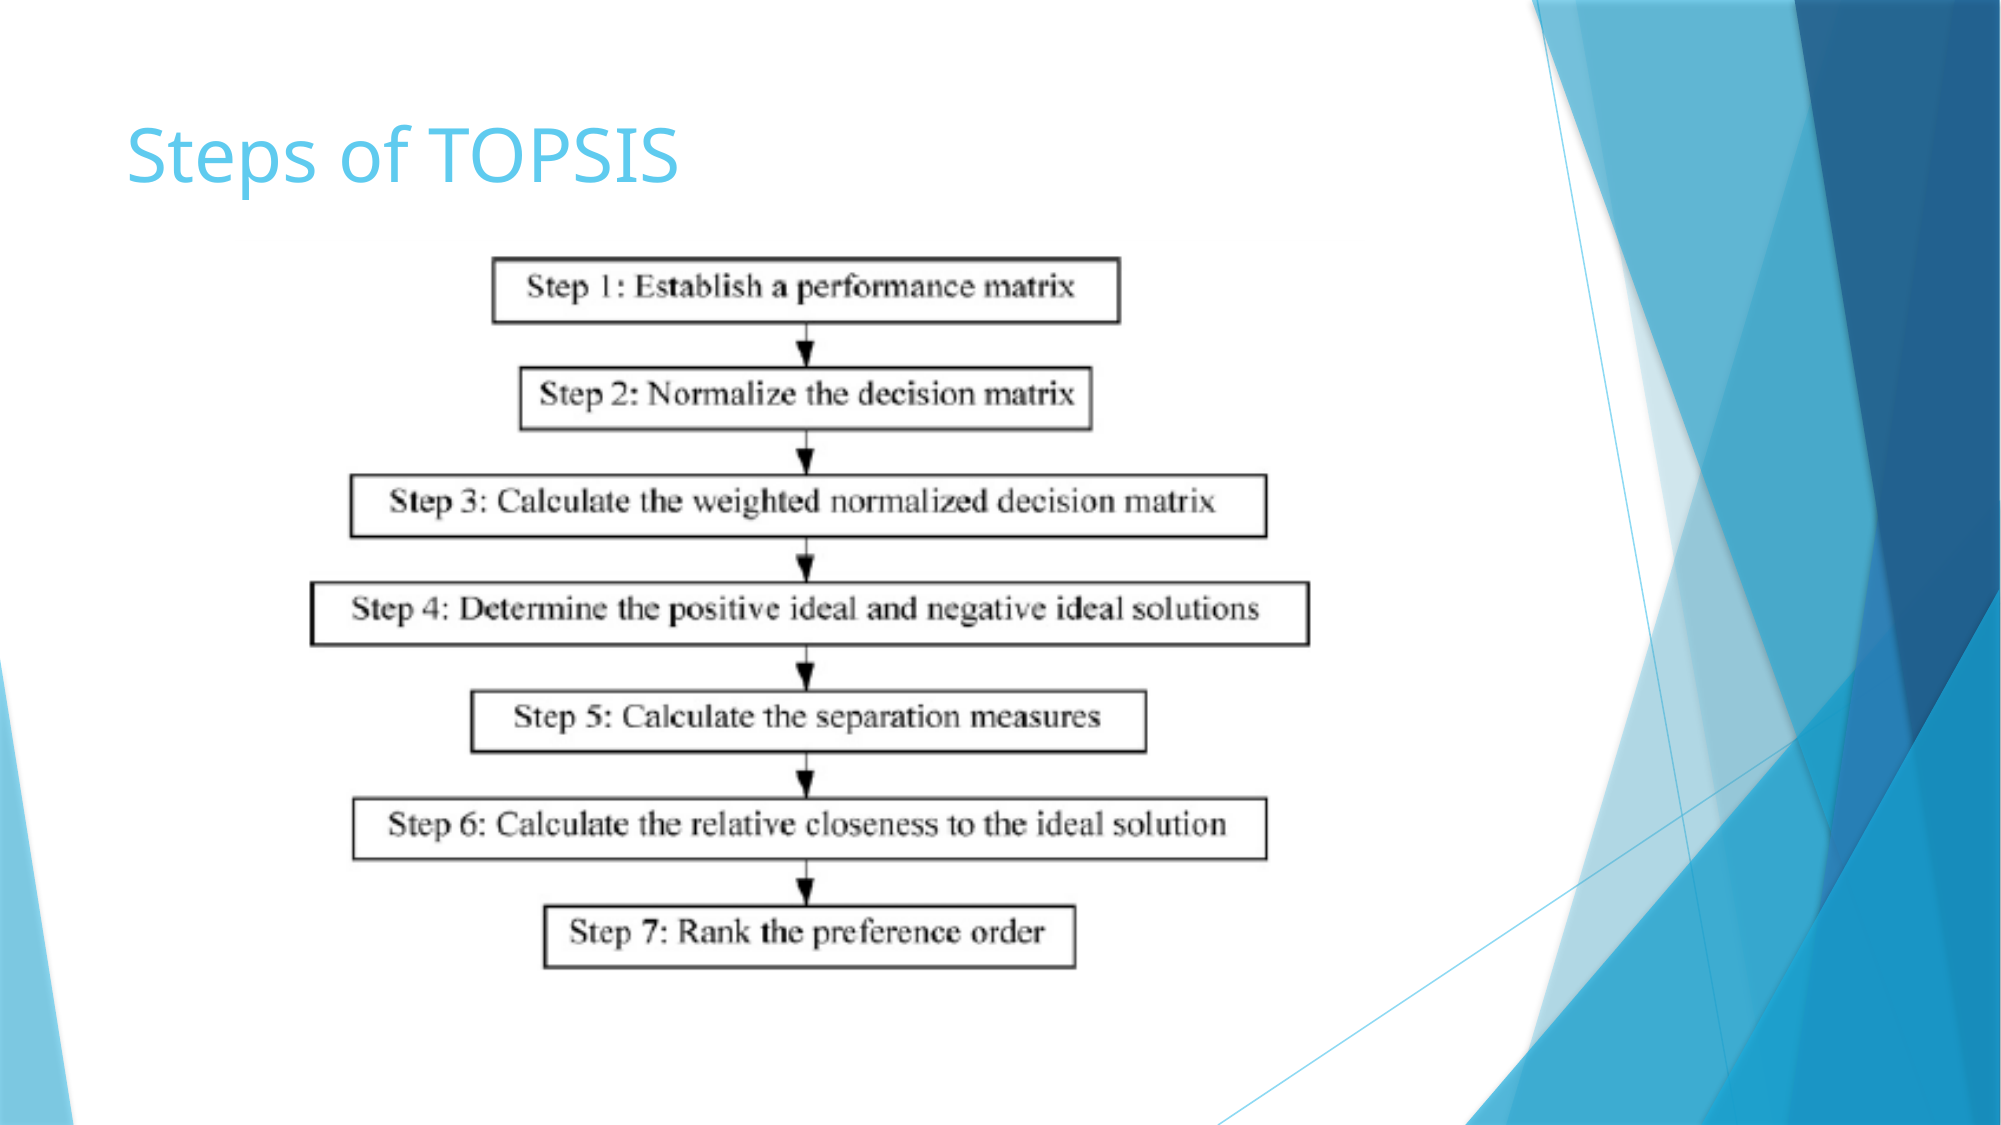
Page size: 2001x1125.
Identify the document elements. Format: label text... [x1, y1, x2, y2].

title Steps of TOPSIS [111, 99, 1522, 240]
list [234, 239, 1366, 993]
